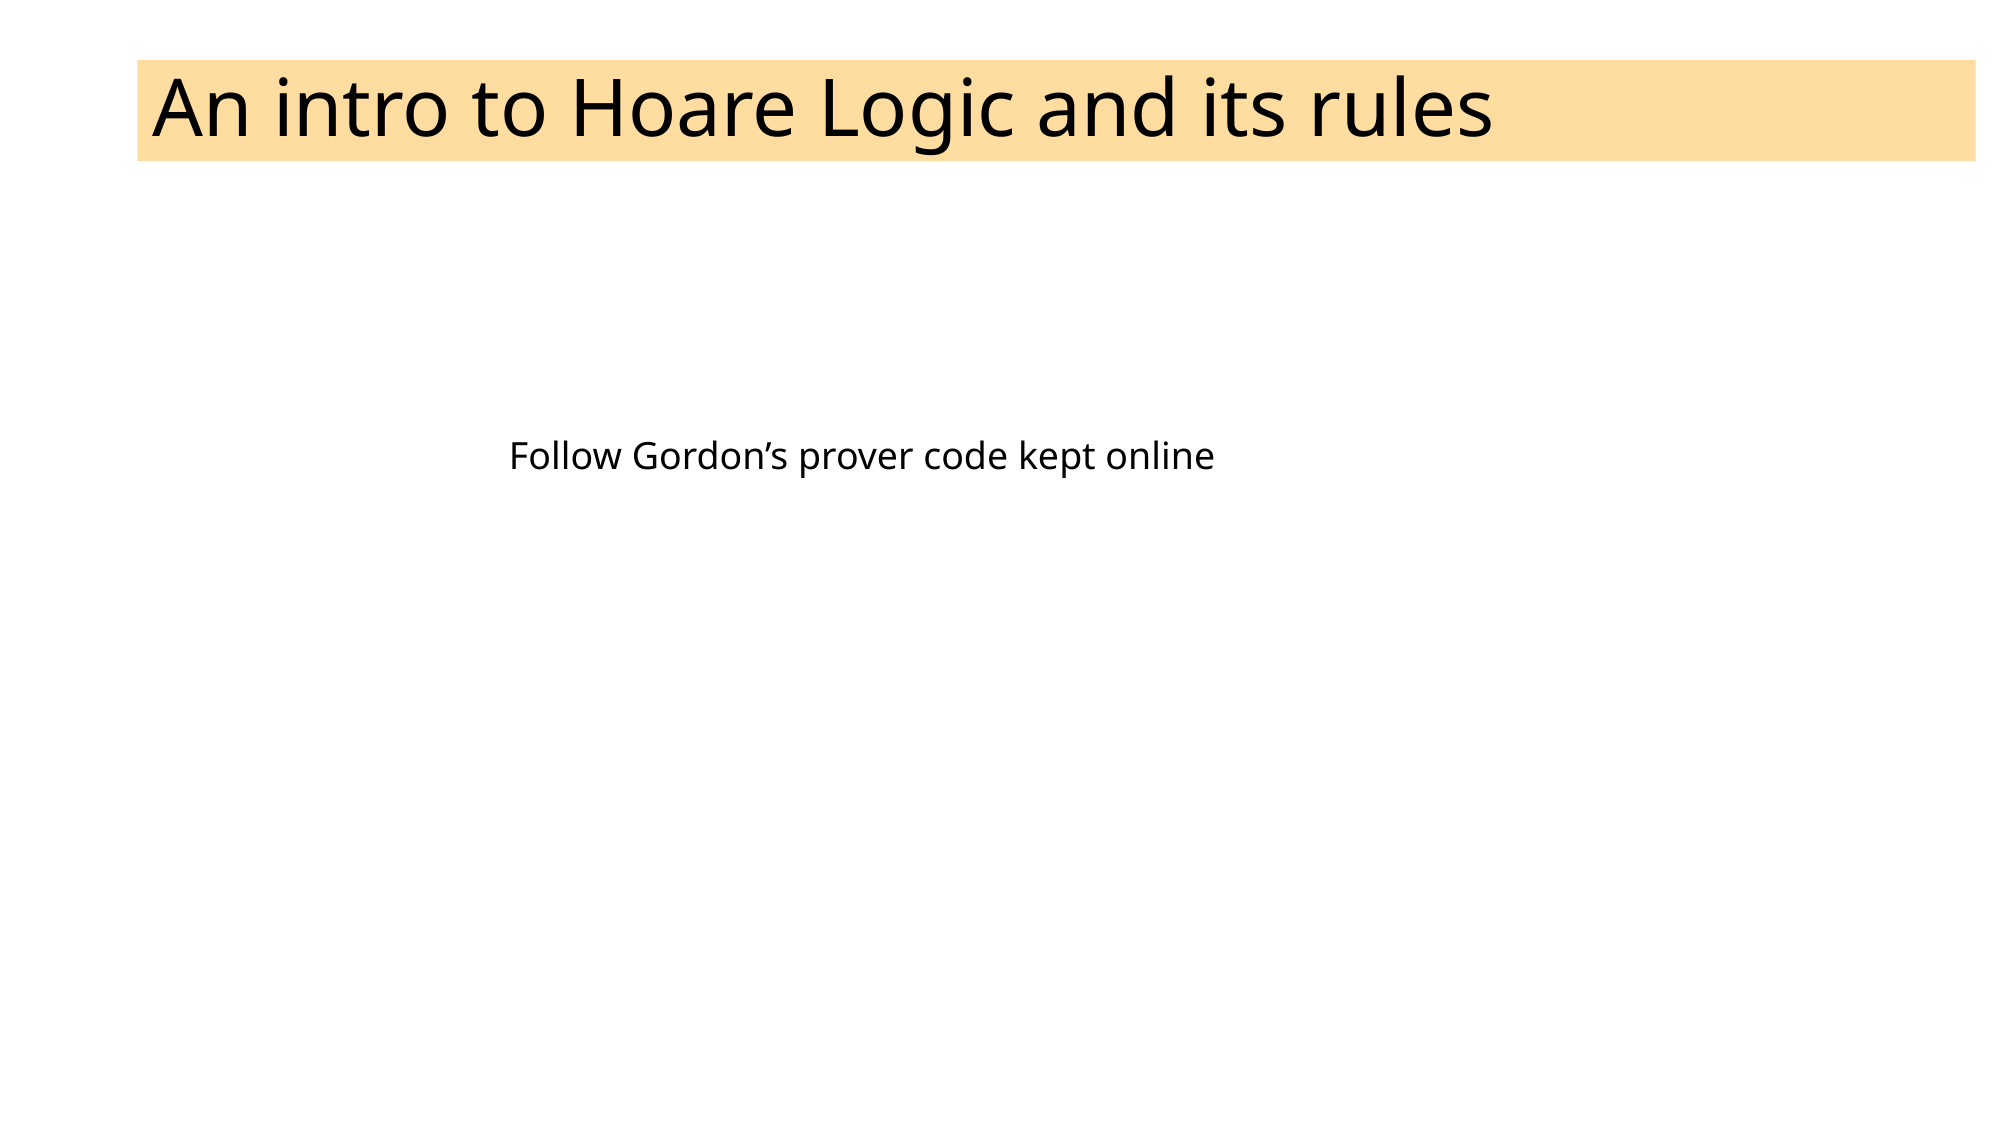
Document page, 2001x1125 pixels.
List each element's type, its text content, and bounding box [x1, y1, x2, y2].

title An intro to Hoare Logic and its rules [137, 59, 1976, 162]
text_box Follow Gordon’s prover code kept online [494, 424, 1231, 484]
